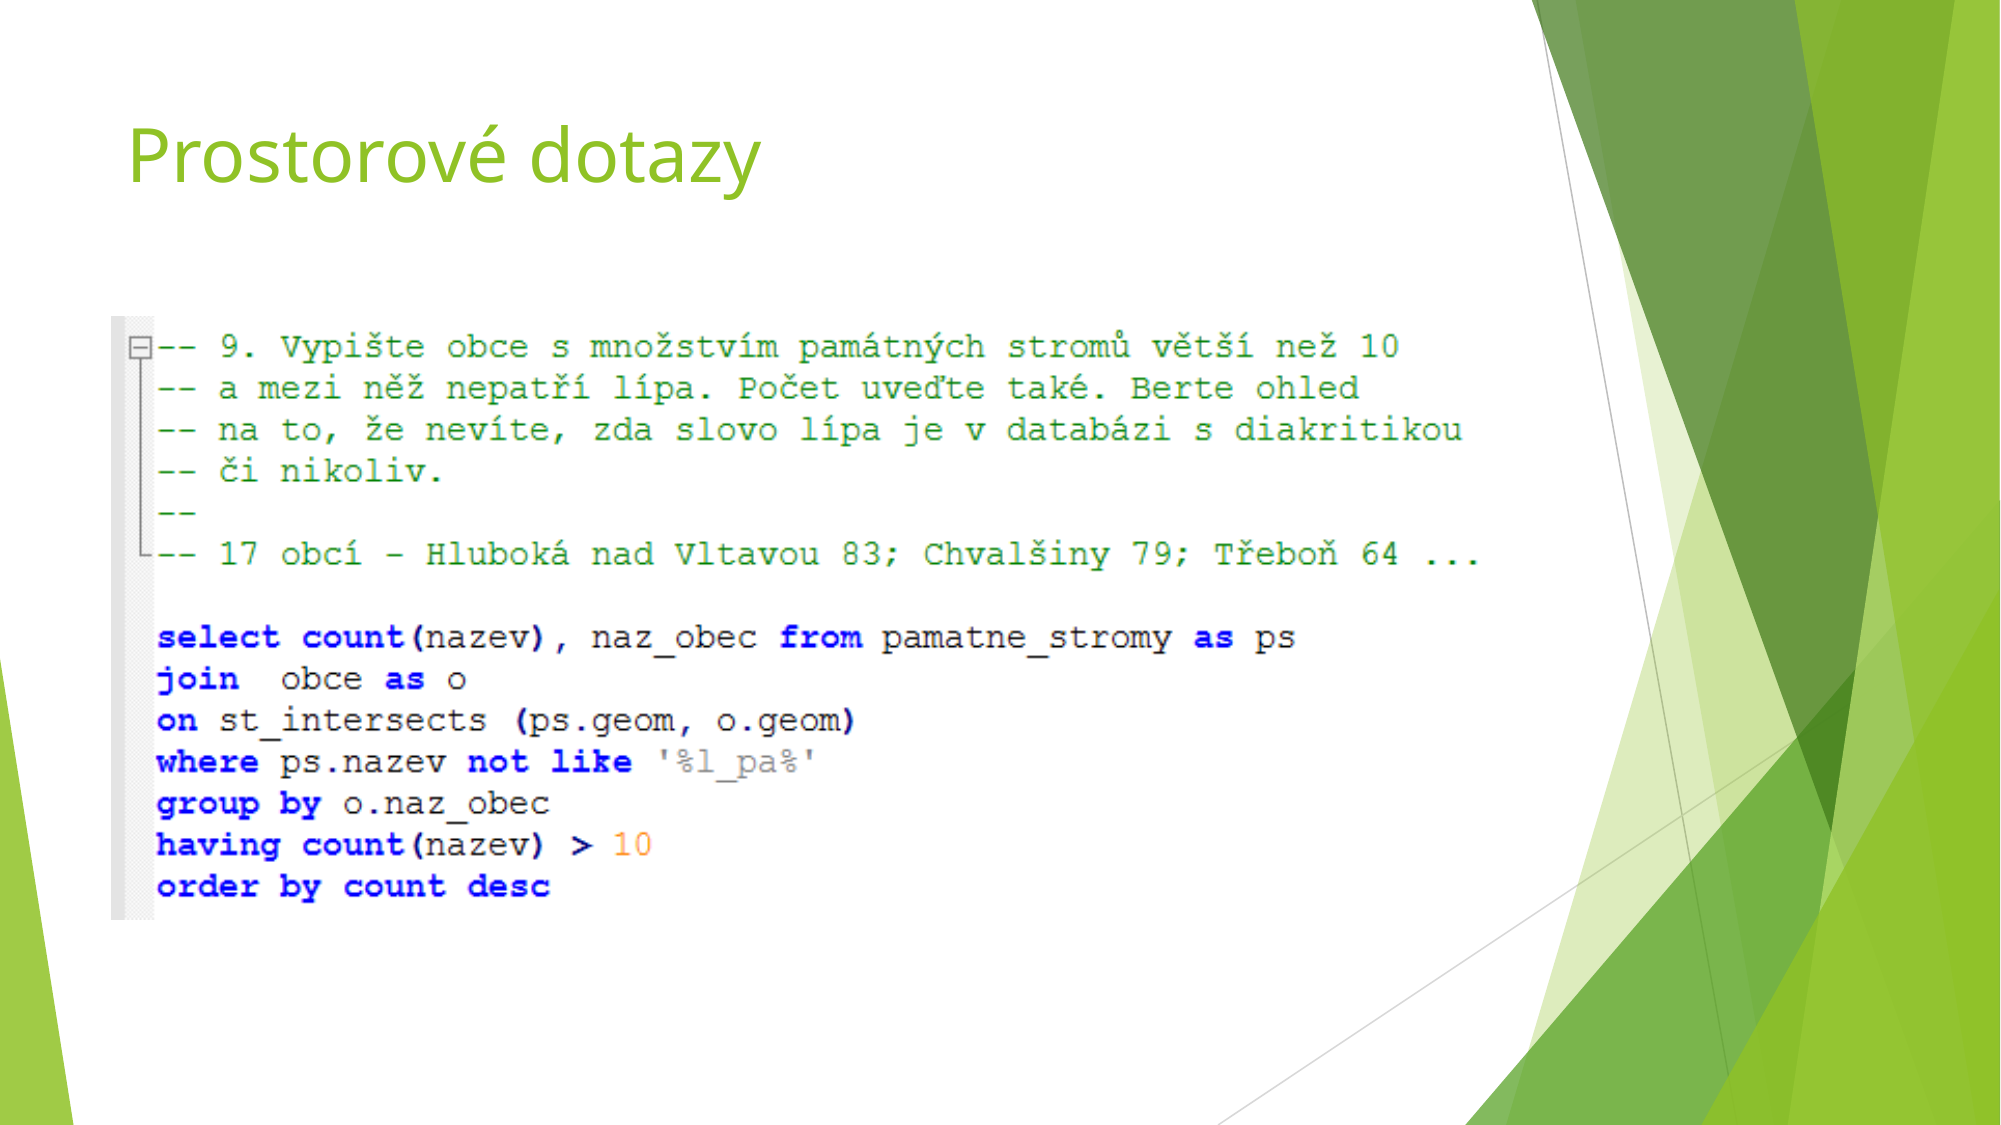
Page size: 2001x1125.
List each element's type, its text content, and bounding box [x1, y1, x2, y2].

title Prostorové dotazy [111, 99, 1522, 317]
picture [110, 316, 1484, 921]
